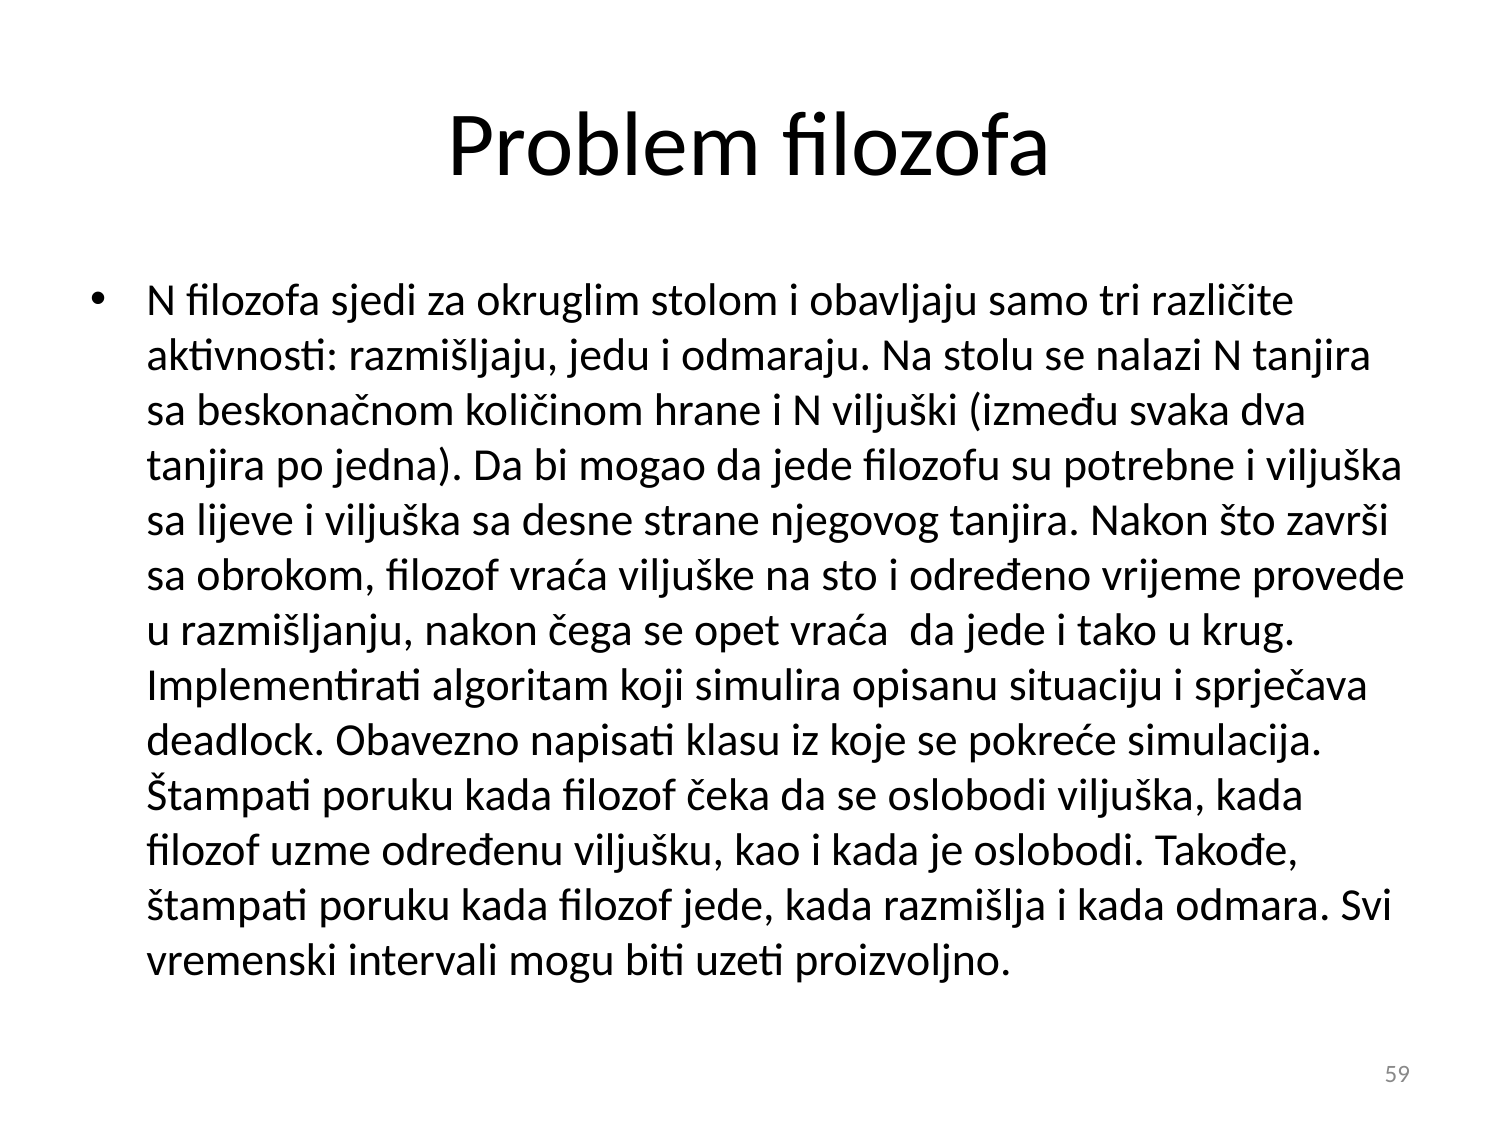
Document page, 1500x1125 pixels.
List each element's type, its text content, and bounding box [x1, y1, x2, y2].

list N filozofa sjedi za okruglim stolom i obavljaju samo tri različite aktivnosti: razmišljaju, jedu i odmaraju. Na stolu se nalazi N tanjira sa beskonačnom količinom hrane i N viljuški (između svaka dva tanjira po jedna). Da bi mogao da jede filozofu su potrebne i viljuška sa lijeve i viljuška sa desne strane njegovog tanjira. Nakon što završi sa obrokom, filozof vraća viljuške na sto i određeno vrijeme provede u razmišljanju, nakon čega se opet vraća da jede i tako u krug. Implementirati algoritam koji simulira opisanu situaciju i sprječava deadlock. Obavezno napisati klasu iz koje se pokreće simulacija. Štampati poruku kada filozof čeka da se oslobodi viljuška, kada filozof uzme određenu viljušku, kao i kada je oslobodi. Takođe, štampati poruku kada filozof jede, kada razmišlja i kada odmara. Svi vremenski intervali mogu biti uzeti proizvoljno. [75, 262, 1425, 1005]
slide_number ‹#› [1074, 1042, 1425, 1103]
title Problem filozofa [75, 45, 1425, 233]
